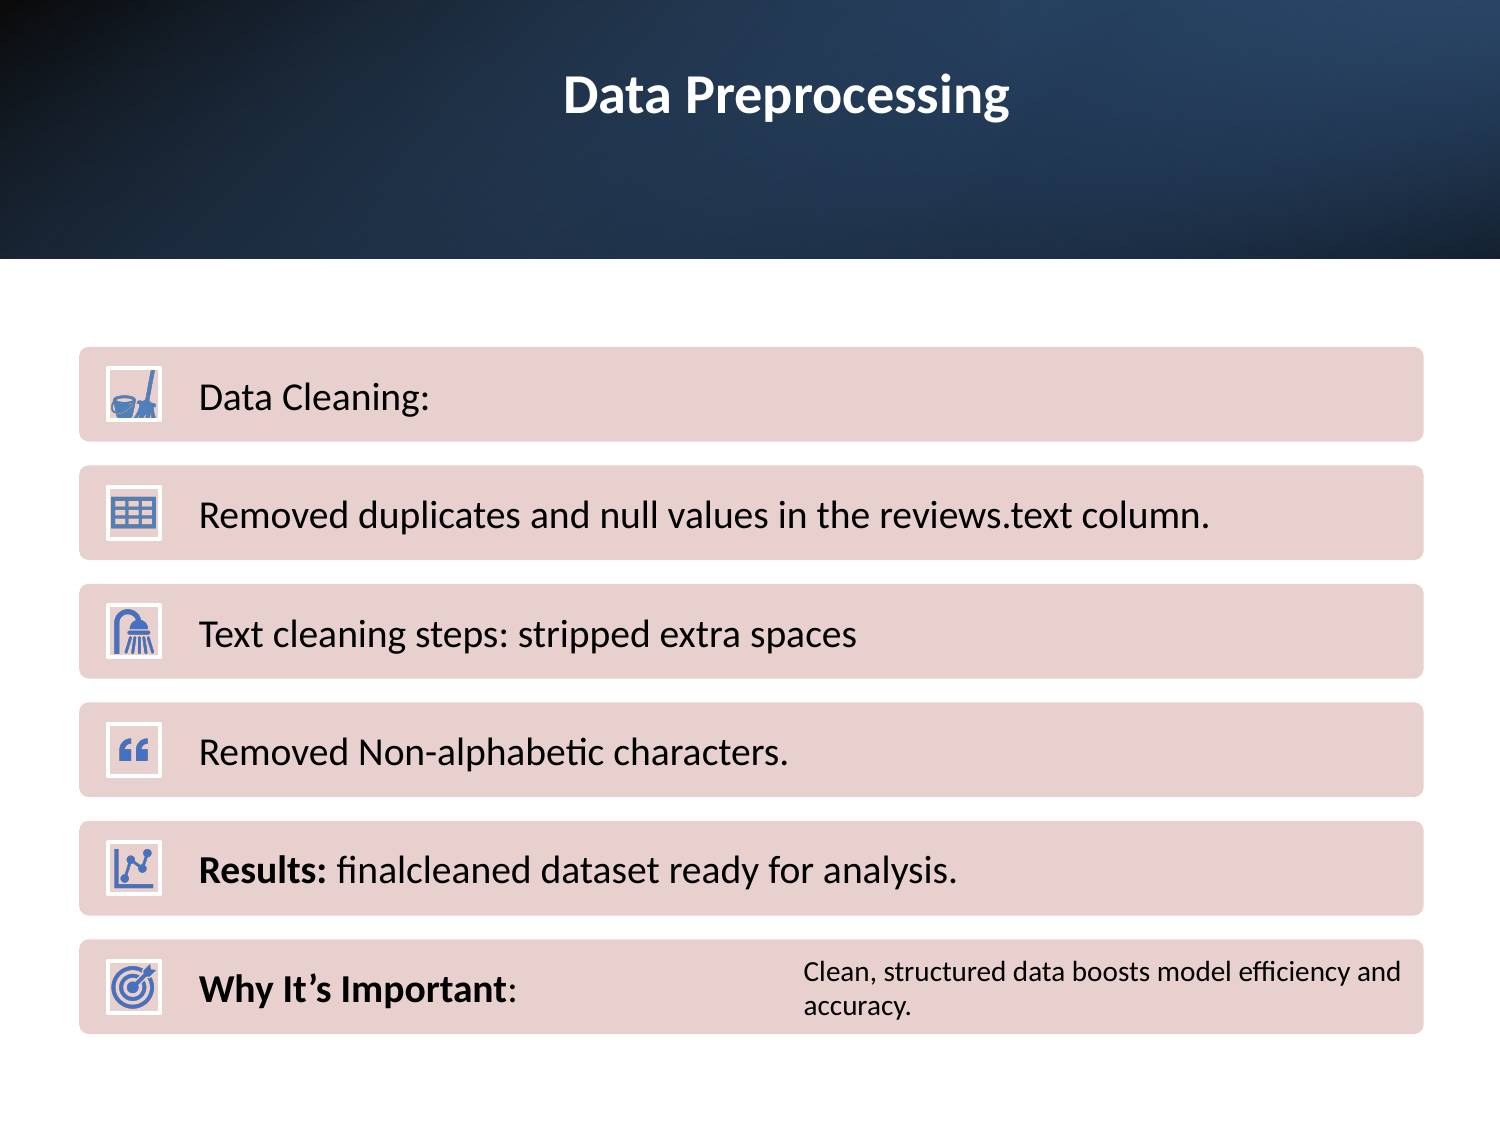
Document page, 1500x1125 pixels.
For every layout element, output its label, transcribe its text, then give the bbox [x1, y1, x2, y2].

text_box [0, 0, 1500, 261]
text_box [0, 261, 1500, 1125]
title Data Preprocessing [168, 57, 1405, 202]
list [78, 346, 1424, 1035]
